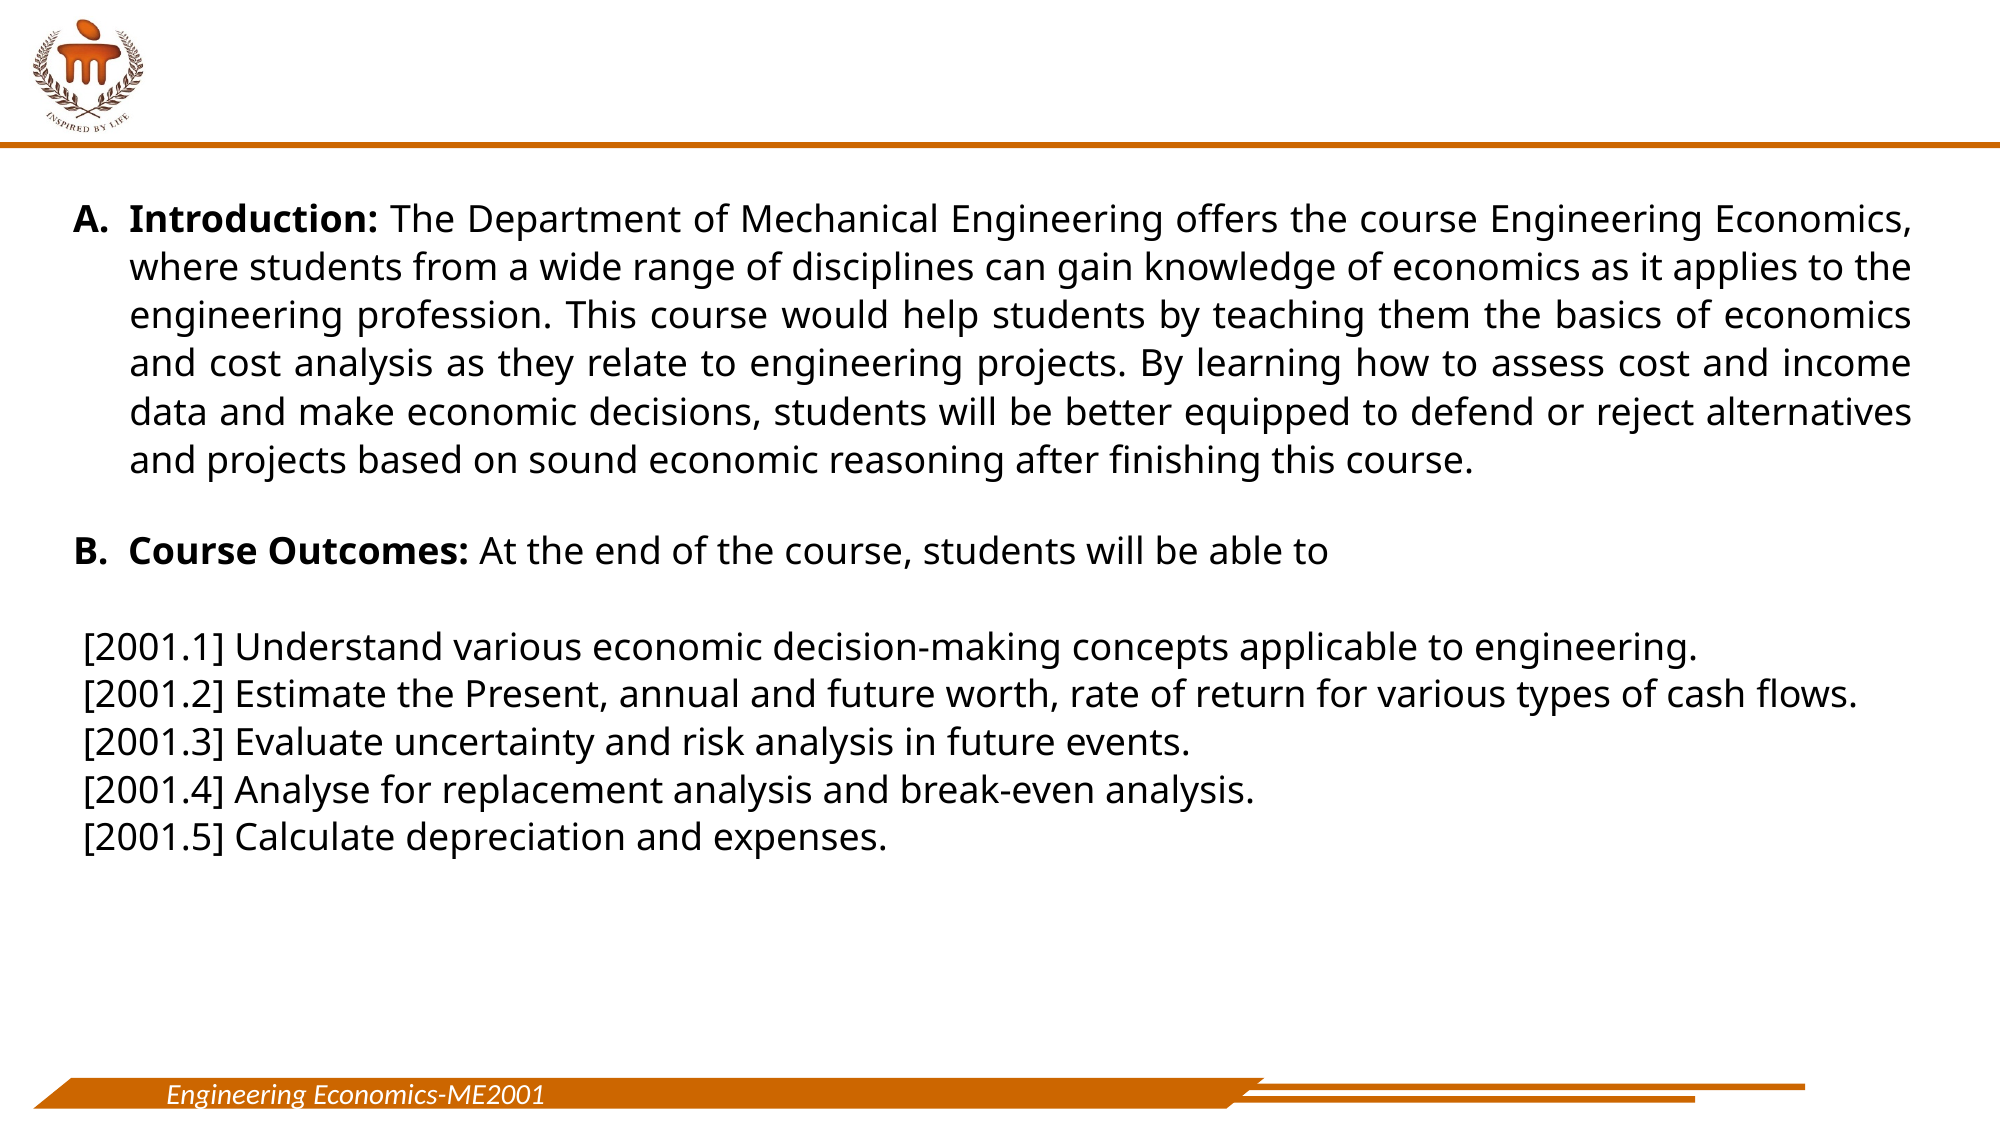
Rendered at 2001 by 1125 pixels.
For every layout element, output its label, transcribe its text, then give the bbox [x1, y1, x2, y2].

picture [29, 16, 146, 134]
text_box B. Course Outcomes: At the end of the course, students will be able to [2001.1] Understand various economic decision-making concepts applicable to engineering. [2001.2] Estimate the Present, annual and future worth, rate of return for various types of cash flows. [2001.3] Evaluate uncertainty and risk analysis in future events. [2001.4] Analyse for replacement analysis and break-even analysis. [2001.5] Calculate depreciation and expenses. [58, 516, 1942, 866]
text_box Introduction: The Department of Mechanical Engineering offers the course Engineering Economics, where students from a wide range of disciplines can gain knowledge of economics as it applies to the engineering profession. This course would help students by teaching them the basics of economics and cost analysis as they relate to engineering projects. By learning how to assess cost and income data and make economic decisions, students will be better equipped to defend or reject alternatives and projects based on sound economic reasoning after finishing this course. [58, 184, 1929, 488]
